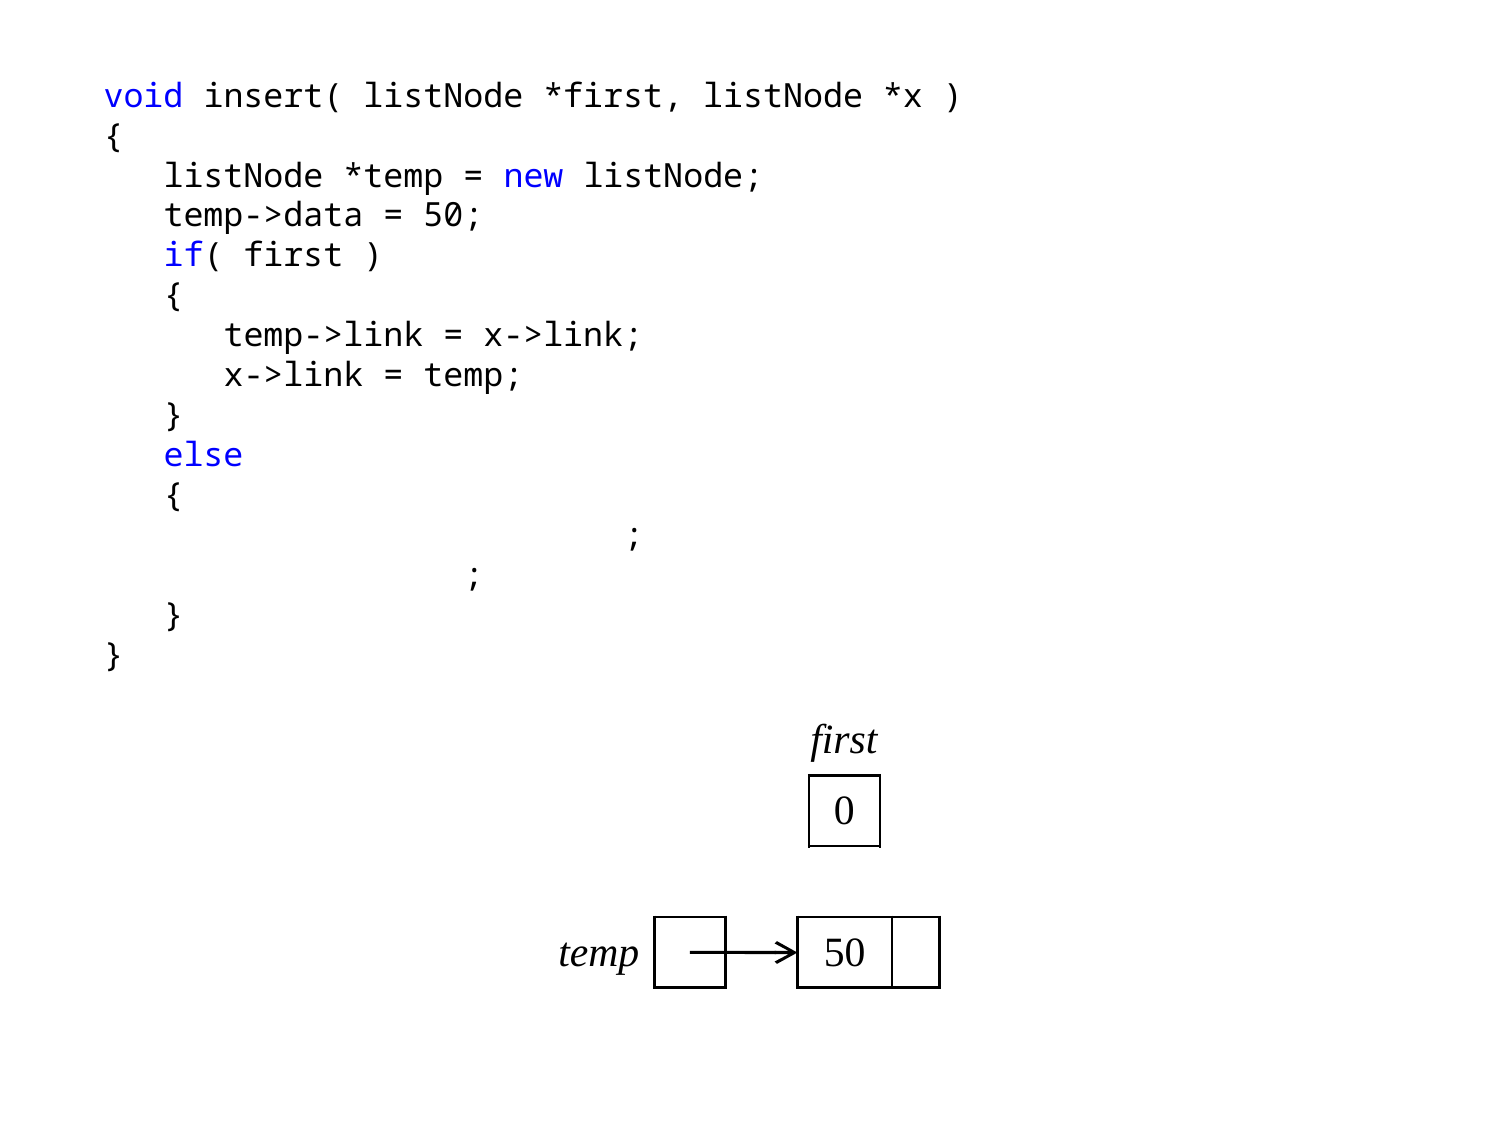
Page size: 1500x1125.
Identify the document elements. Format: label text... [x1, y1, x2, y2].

table_header [893, 918, 938, 986]
text_box temp [536, 916, 653, 988]
text_box first [796, 704, 892, 776]
table_header 0 [810, 777, 879, 845]
table_header 50 [799, 918, 891, 986]
list void insert( listNode *first, listNode *x ) { listNode *temp = new listNode; temp->data = 50; if( first ) { temp->link = x->link; x->link = temp; } else { temp->link = nullptr; first = temp; } } [88, 66, 987, 681]
table_header [656, 918, 724, 986]
